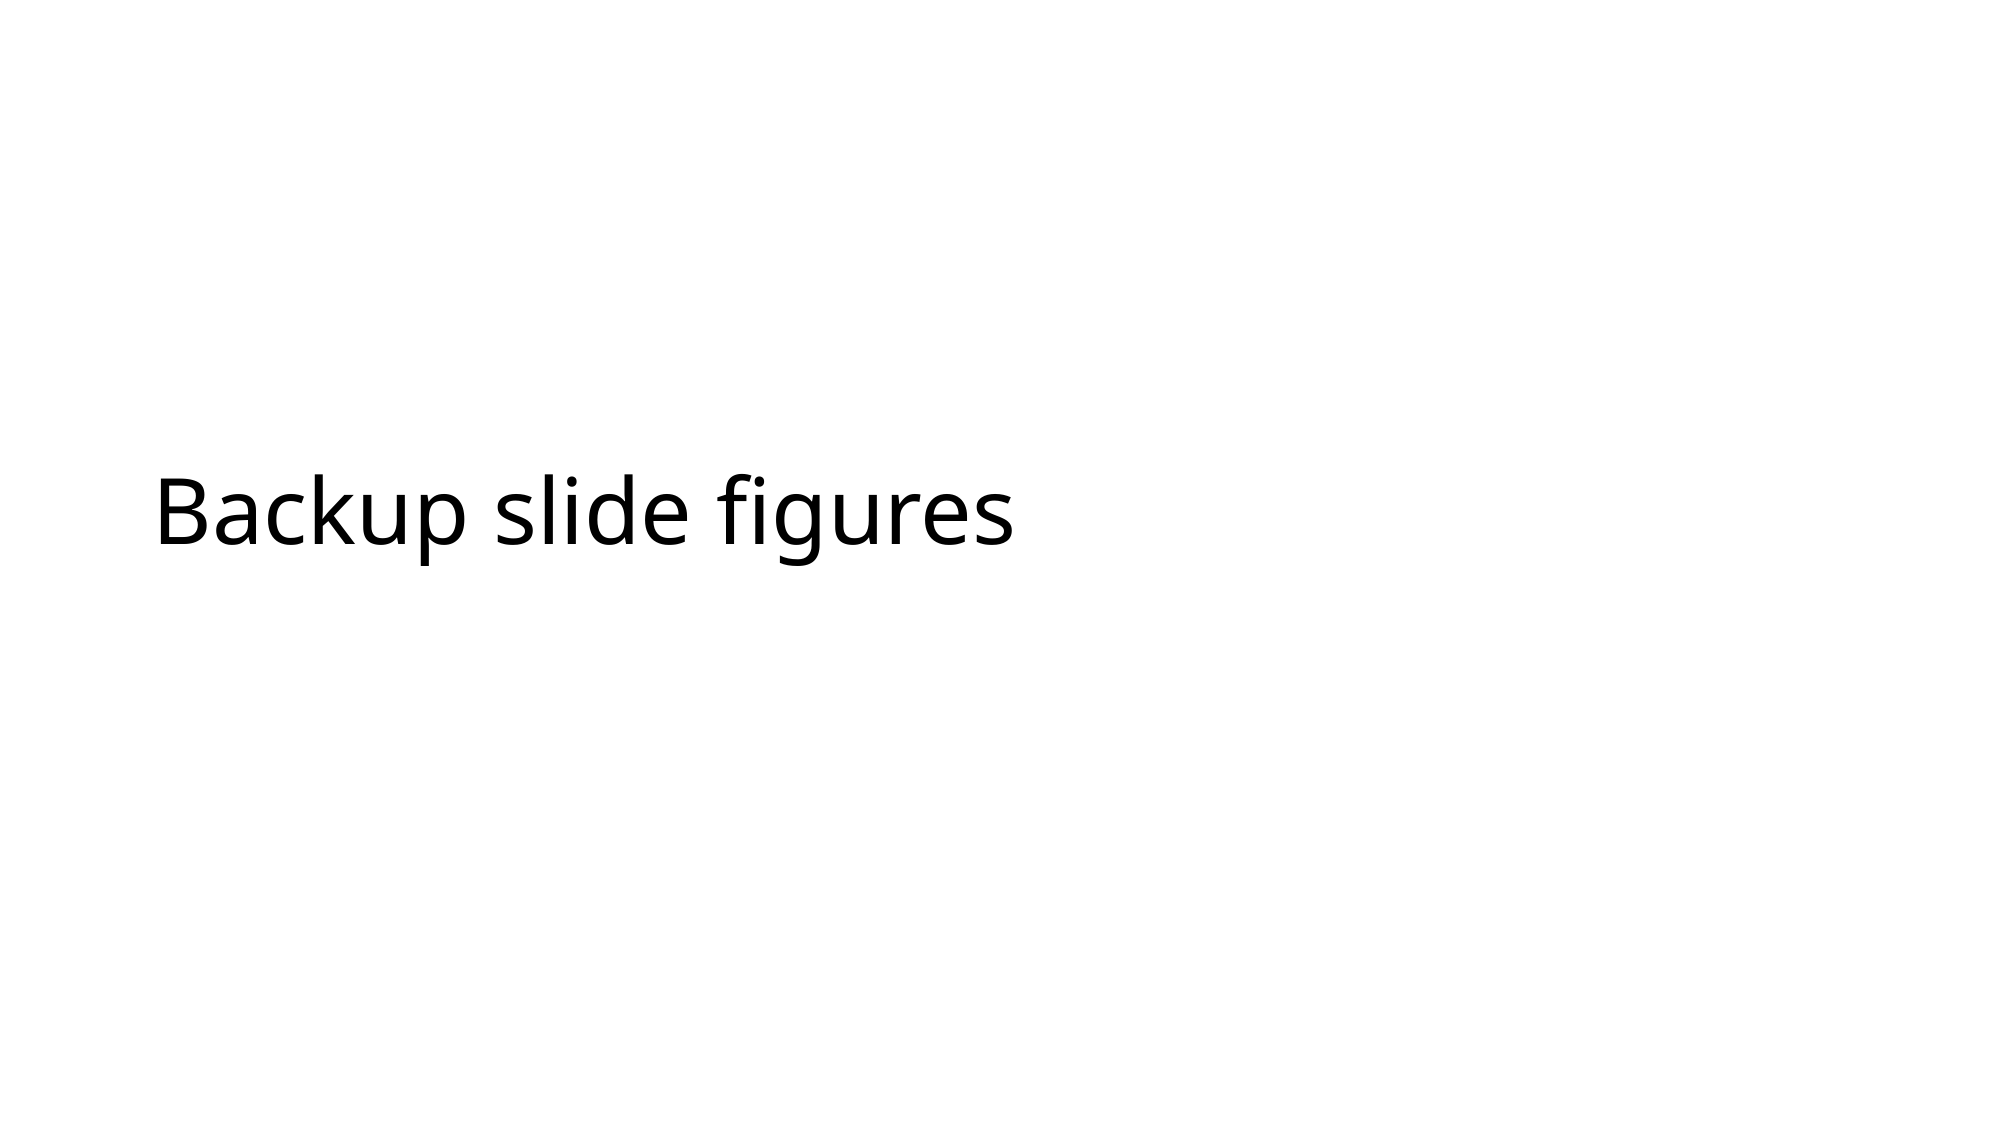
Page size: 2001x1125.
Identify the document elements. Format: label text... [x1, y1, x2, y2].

title Backup slide figures [137, 406, 1863, 624]
